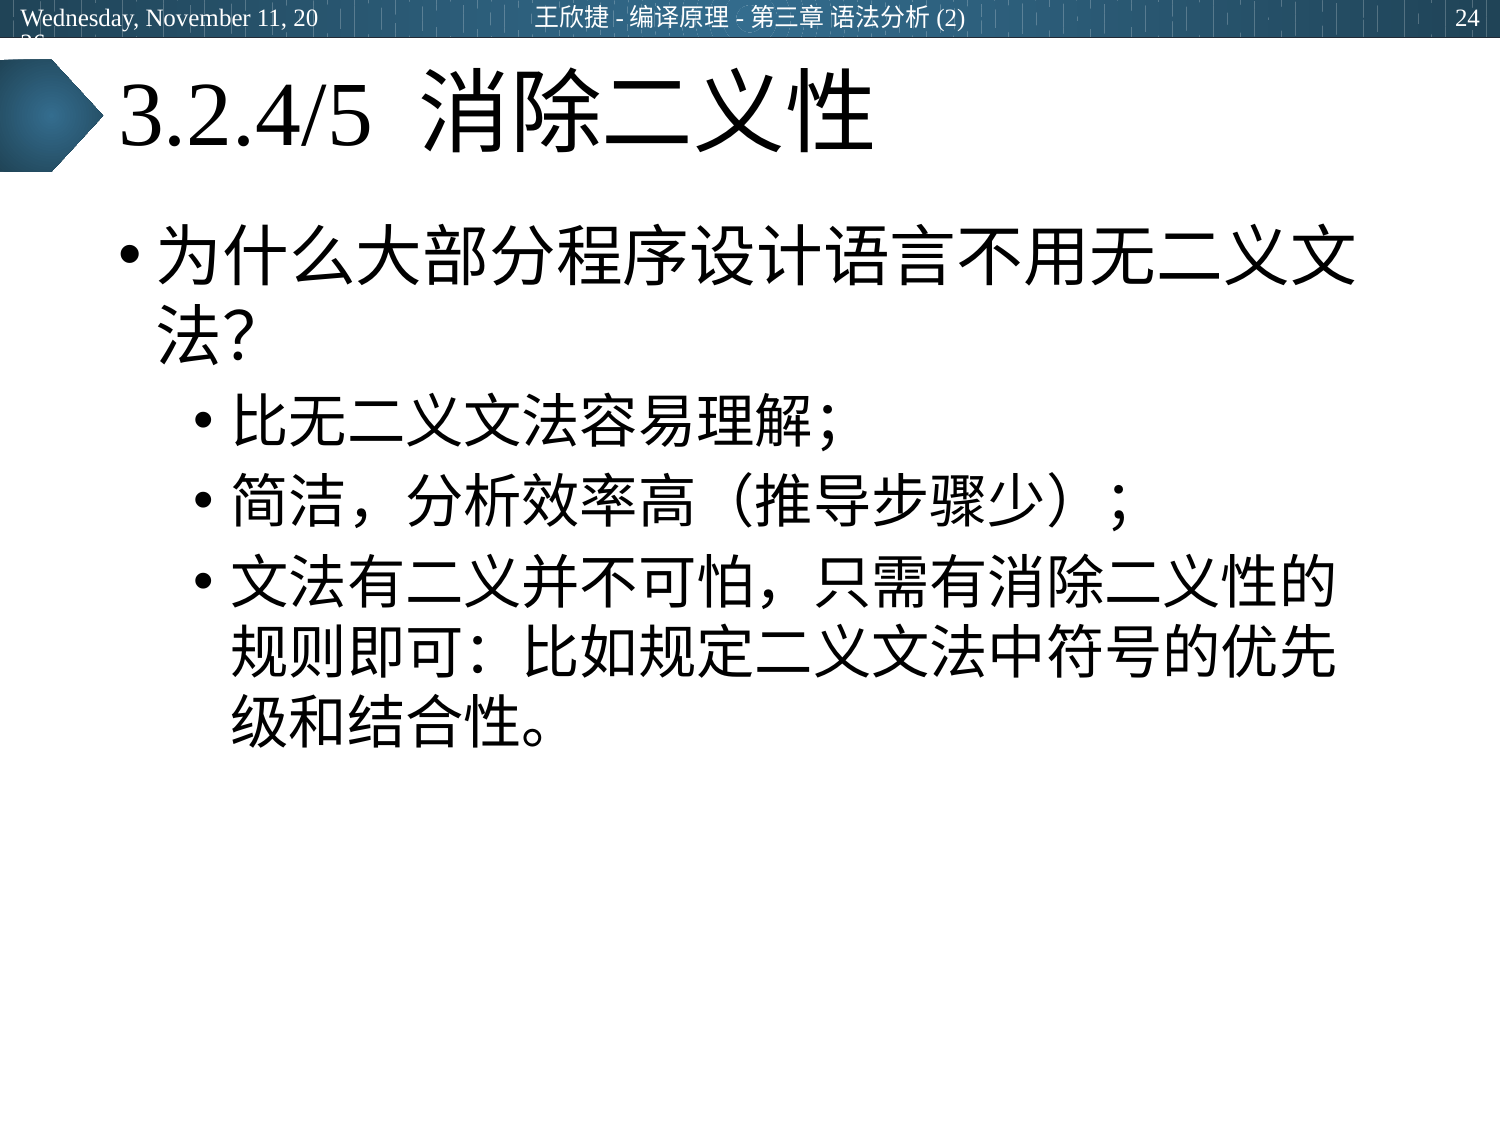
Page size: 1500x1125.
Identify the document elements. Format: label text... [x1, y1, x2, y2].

list 为什么大部分程序设计语言不用无二义文法？ 比无二义文法容易理解； 简洁，分析效率高（推导步骤少）； 文法有二义并不可怕，只需有消除二义性的规则即可：比如规定二义文法中符号的优先级和结合性。 [103, 206, 1397, 1014]
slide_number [5, 1, 344, 32]
footer 王欣捷-编译原理-第三章 语法分析(2) [496, 1, 1004, 32]
title 3.2.4/5 消除二义性 [103, 37, 1397, 194]
slide_number 24 [1157, 1, 1495, 32]
